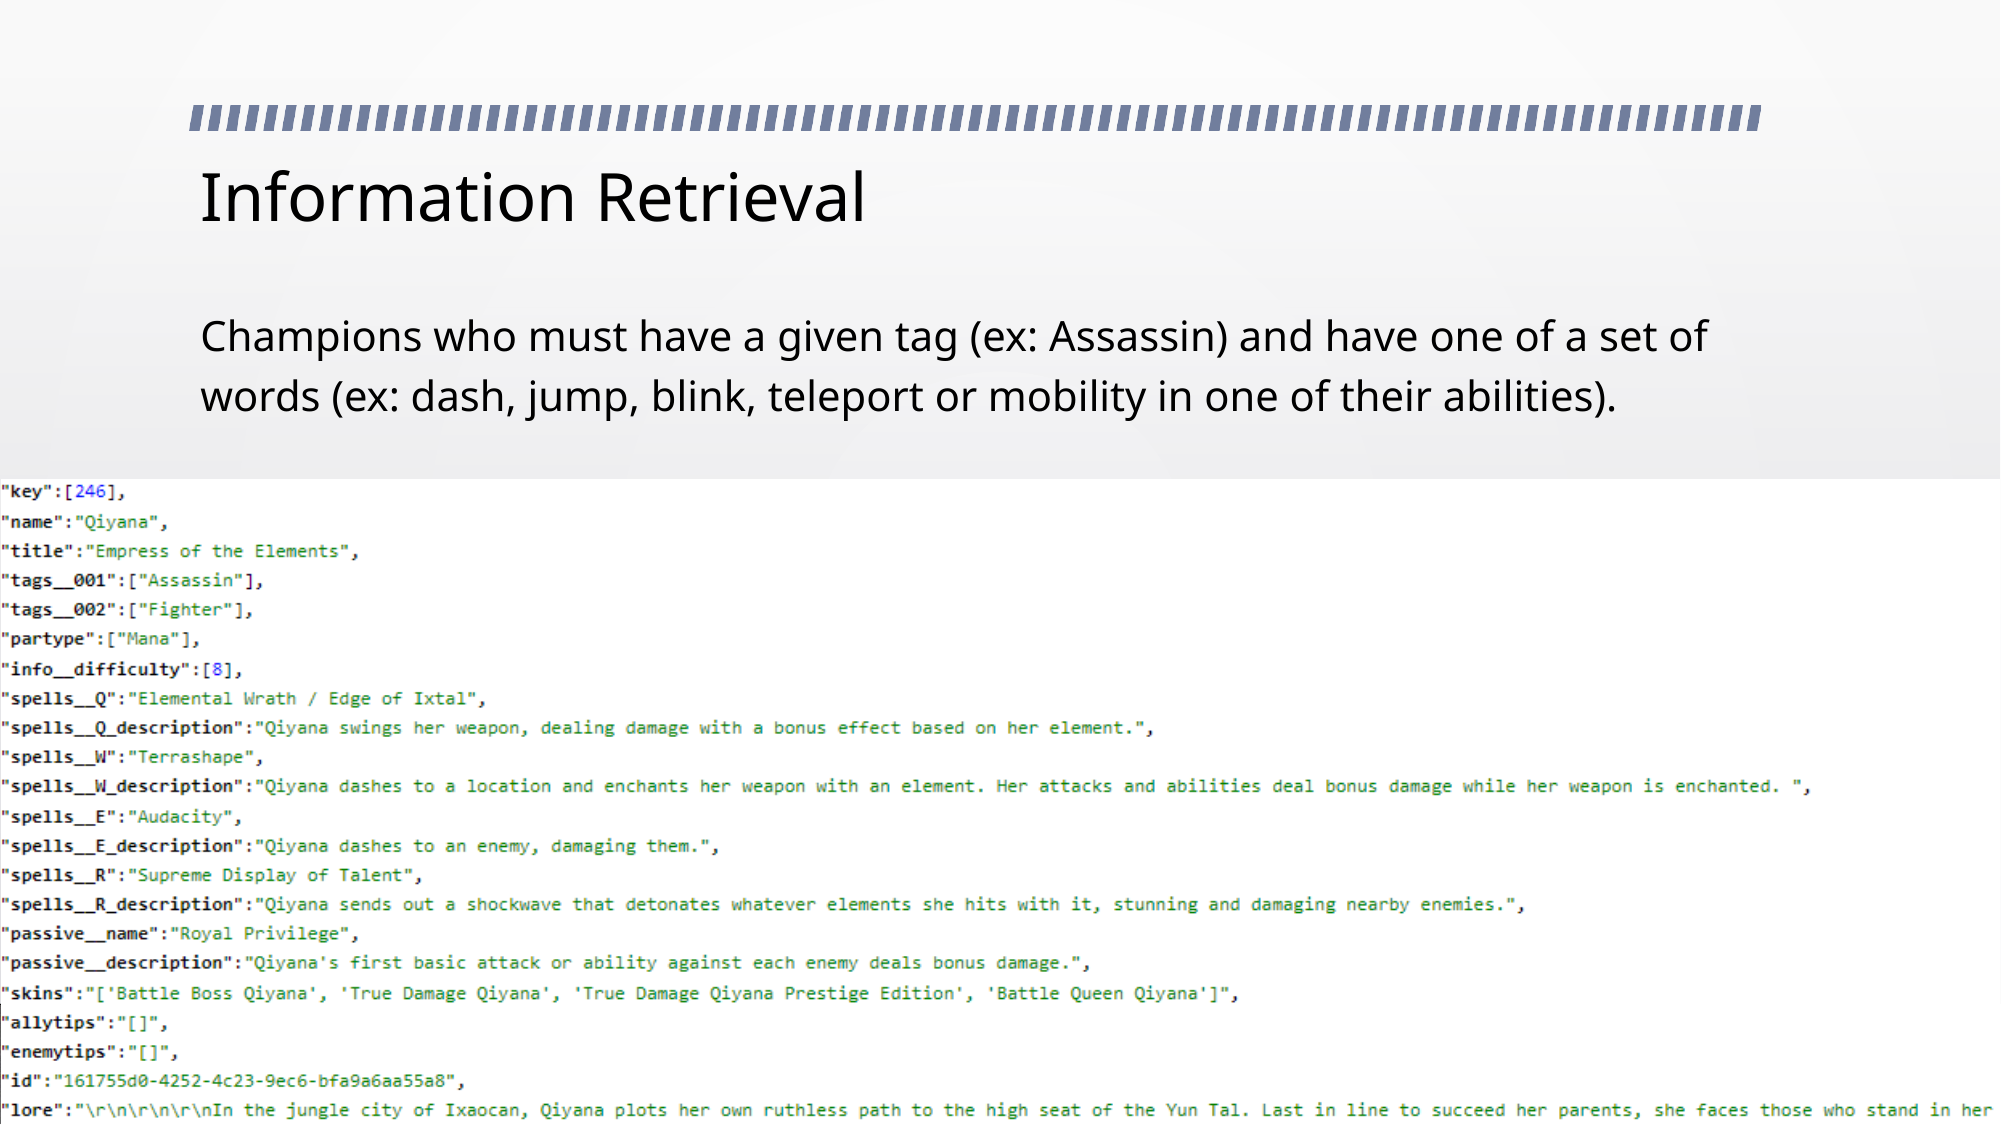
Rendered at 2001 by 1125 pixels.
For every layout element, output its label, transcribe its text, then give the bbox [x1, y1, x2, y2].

picture [0, 479, 2000, 1125]
title Information Retrieval [185, 156, 1761, 292]
list Champions who must have a given tag (ex: Assassin) and have one of a set of words (ex: dash, jump, blink, teleport or mobility in one of their abilities). [185, 292, 1761, 443]
